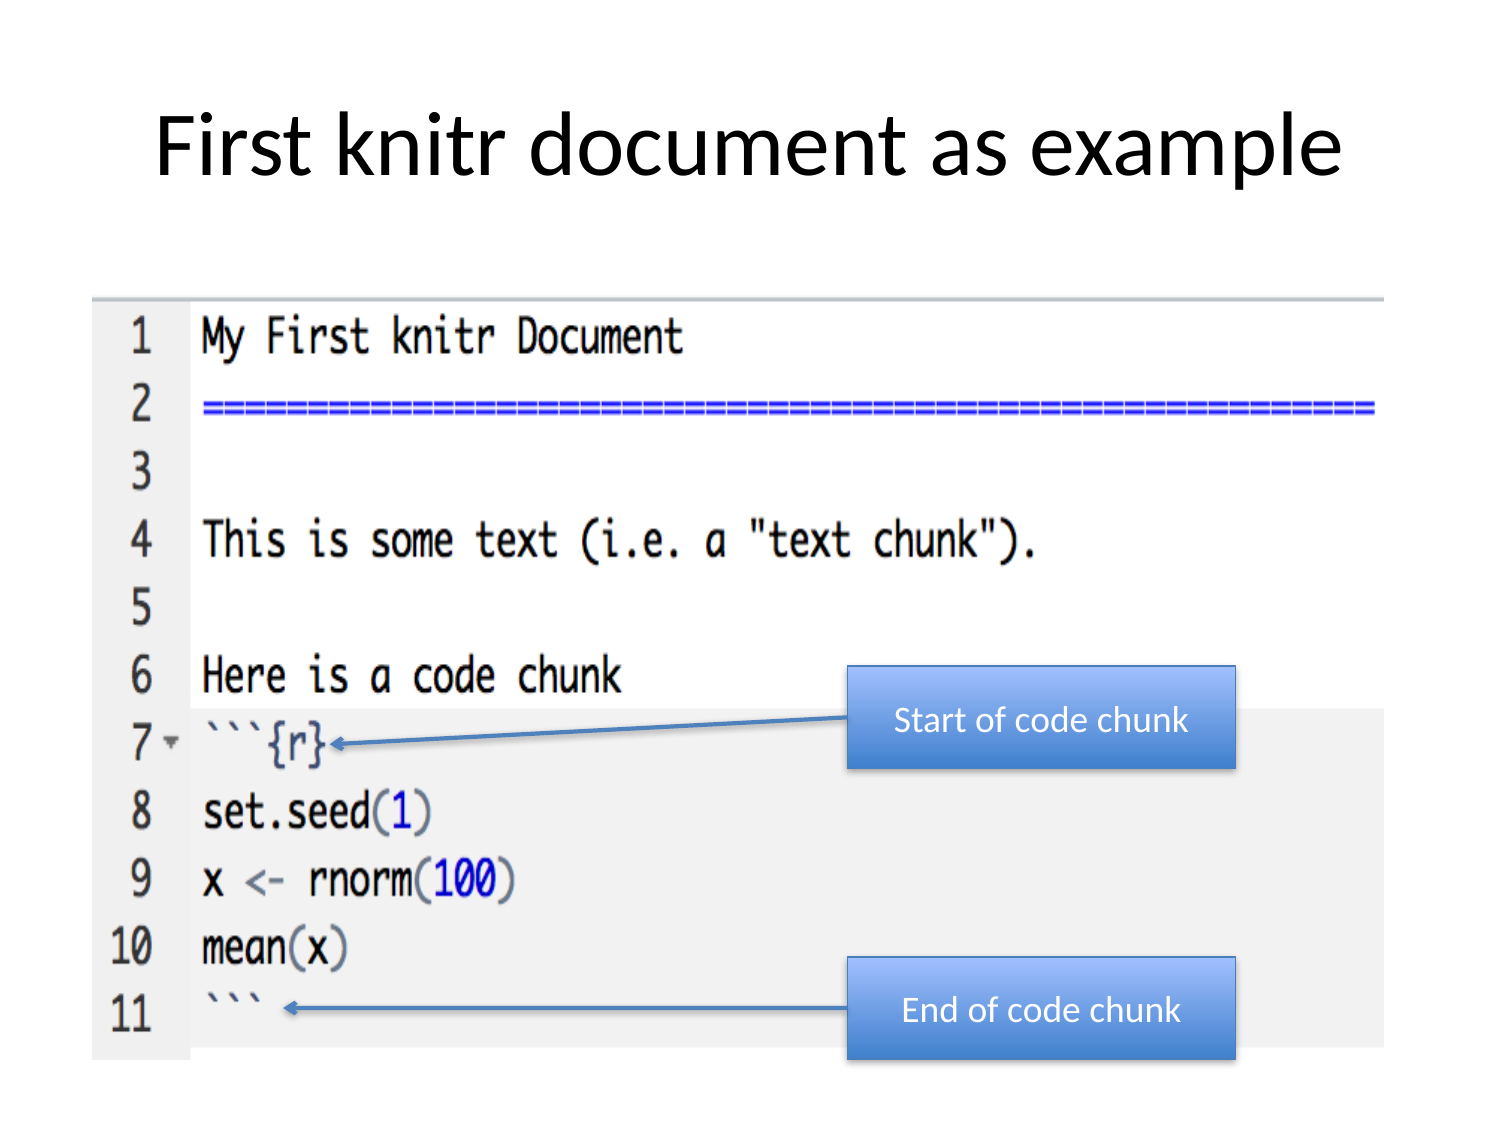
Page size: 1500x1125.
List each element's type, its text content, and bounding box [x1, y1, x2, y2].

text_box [329, 717, 848, 745]
picture [92, 294, 1384, 1060]
title First knitr document as example [75, 45, 1425, 233]
